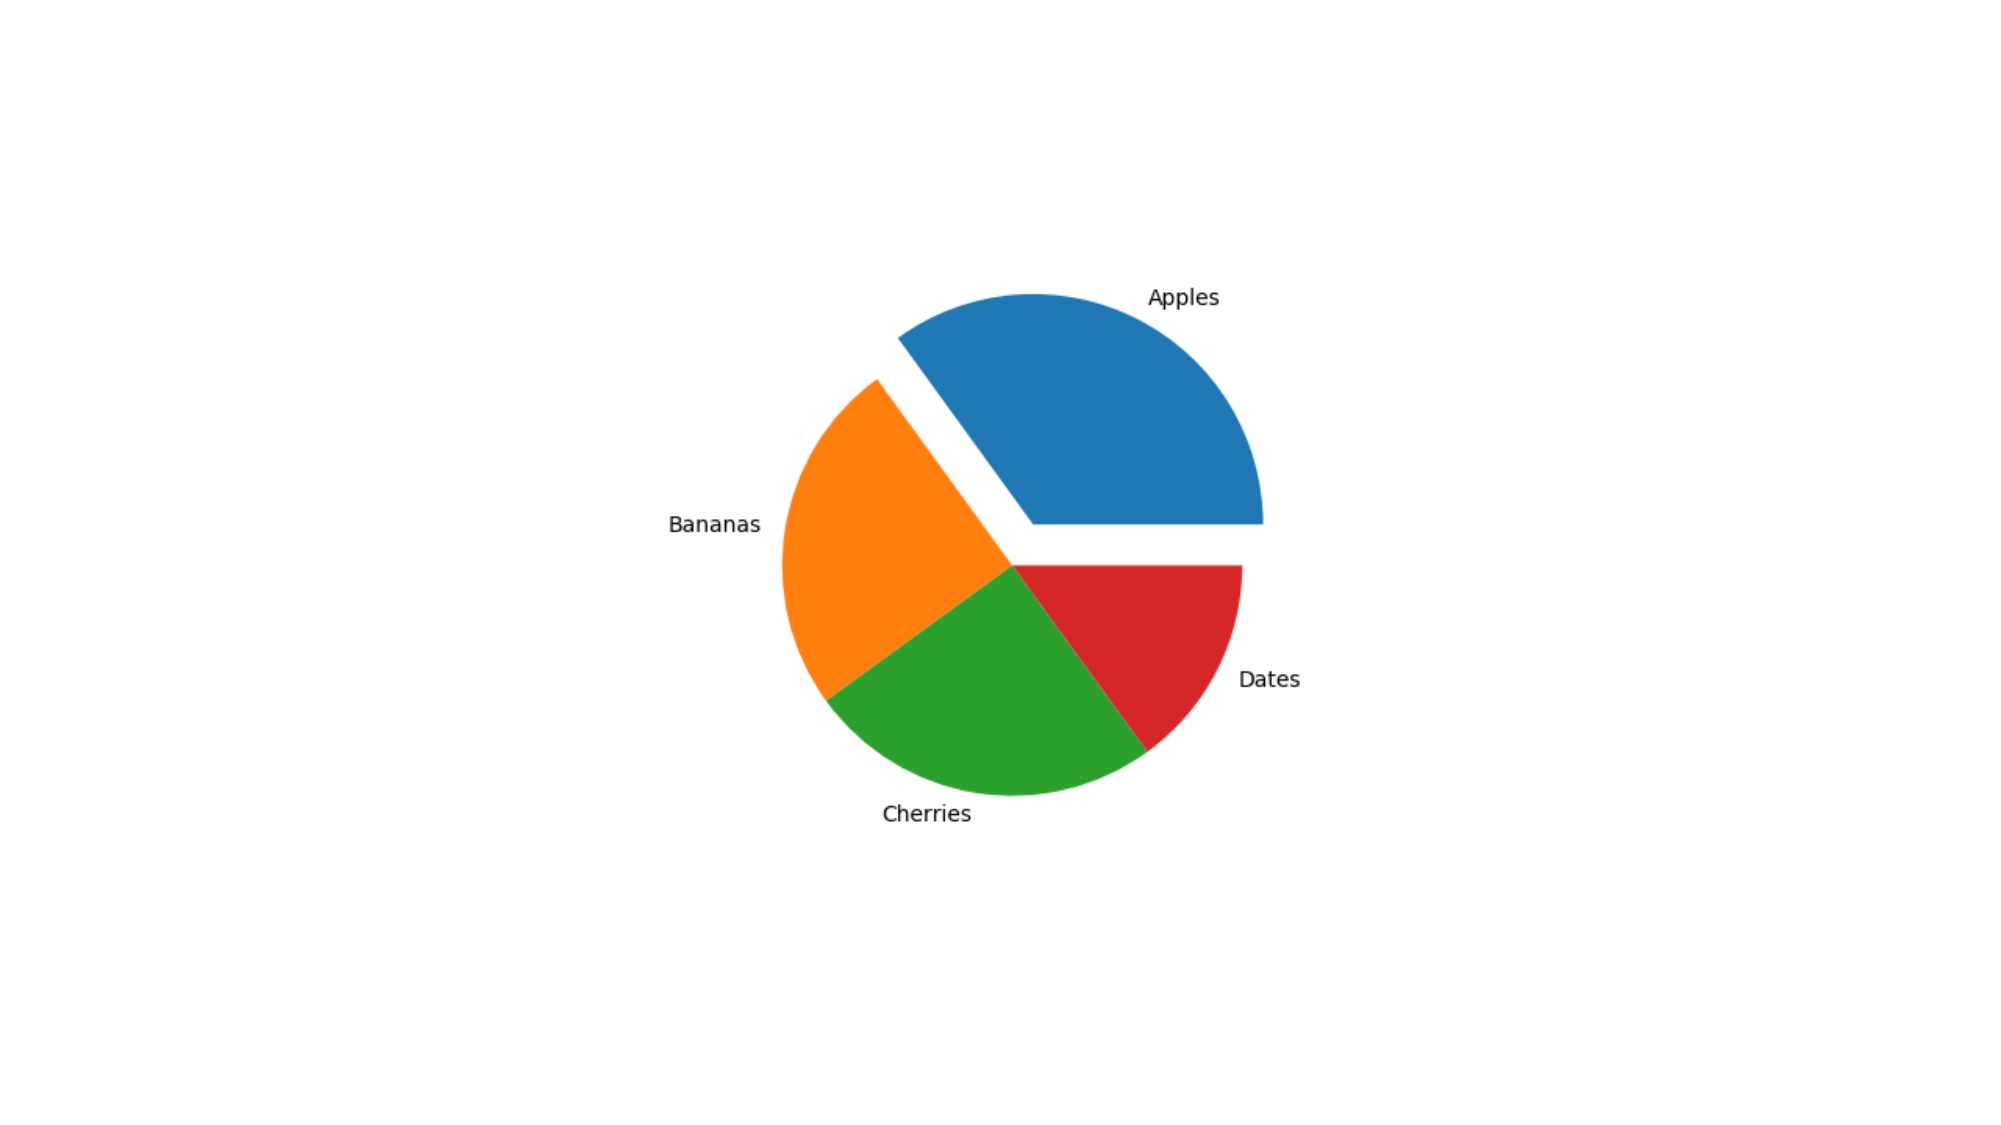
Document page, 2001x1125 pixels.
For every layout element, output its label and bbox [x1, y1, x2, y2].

picture [499, 188, 1500, 936]
